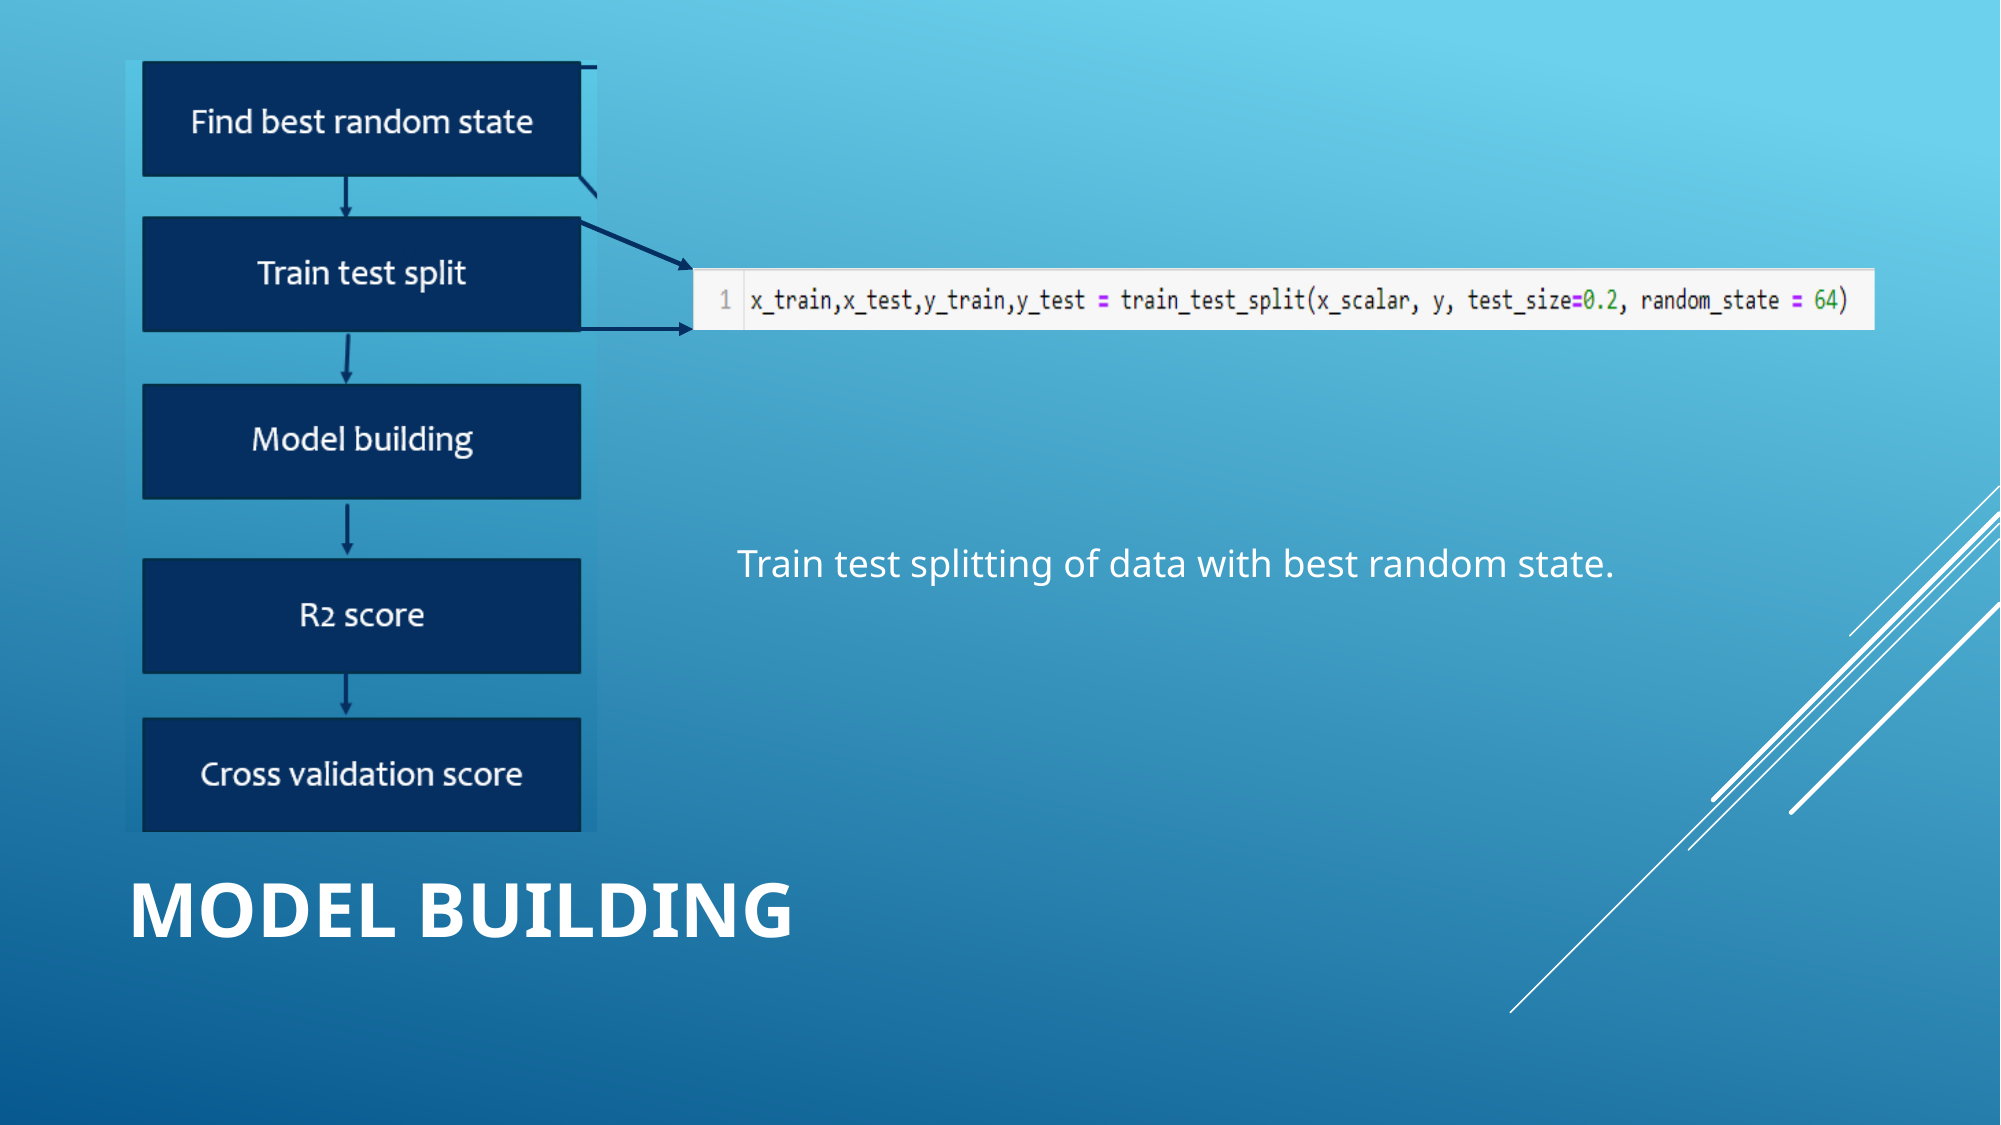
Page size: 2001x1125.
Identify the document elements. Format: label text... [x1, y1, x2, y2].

text_box Train test splitting of data with best random state. [722, 532, 1735, 593]
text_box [574, 219, 694, 270]
picture [692, 268, 1875, 330]
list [124, 59, 598, 832]
title Model Building [112, 831, 1513, 984]
